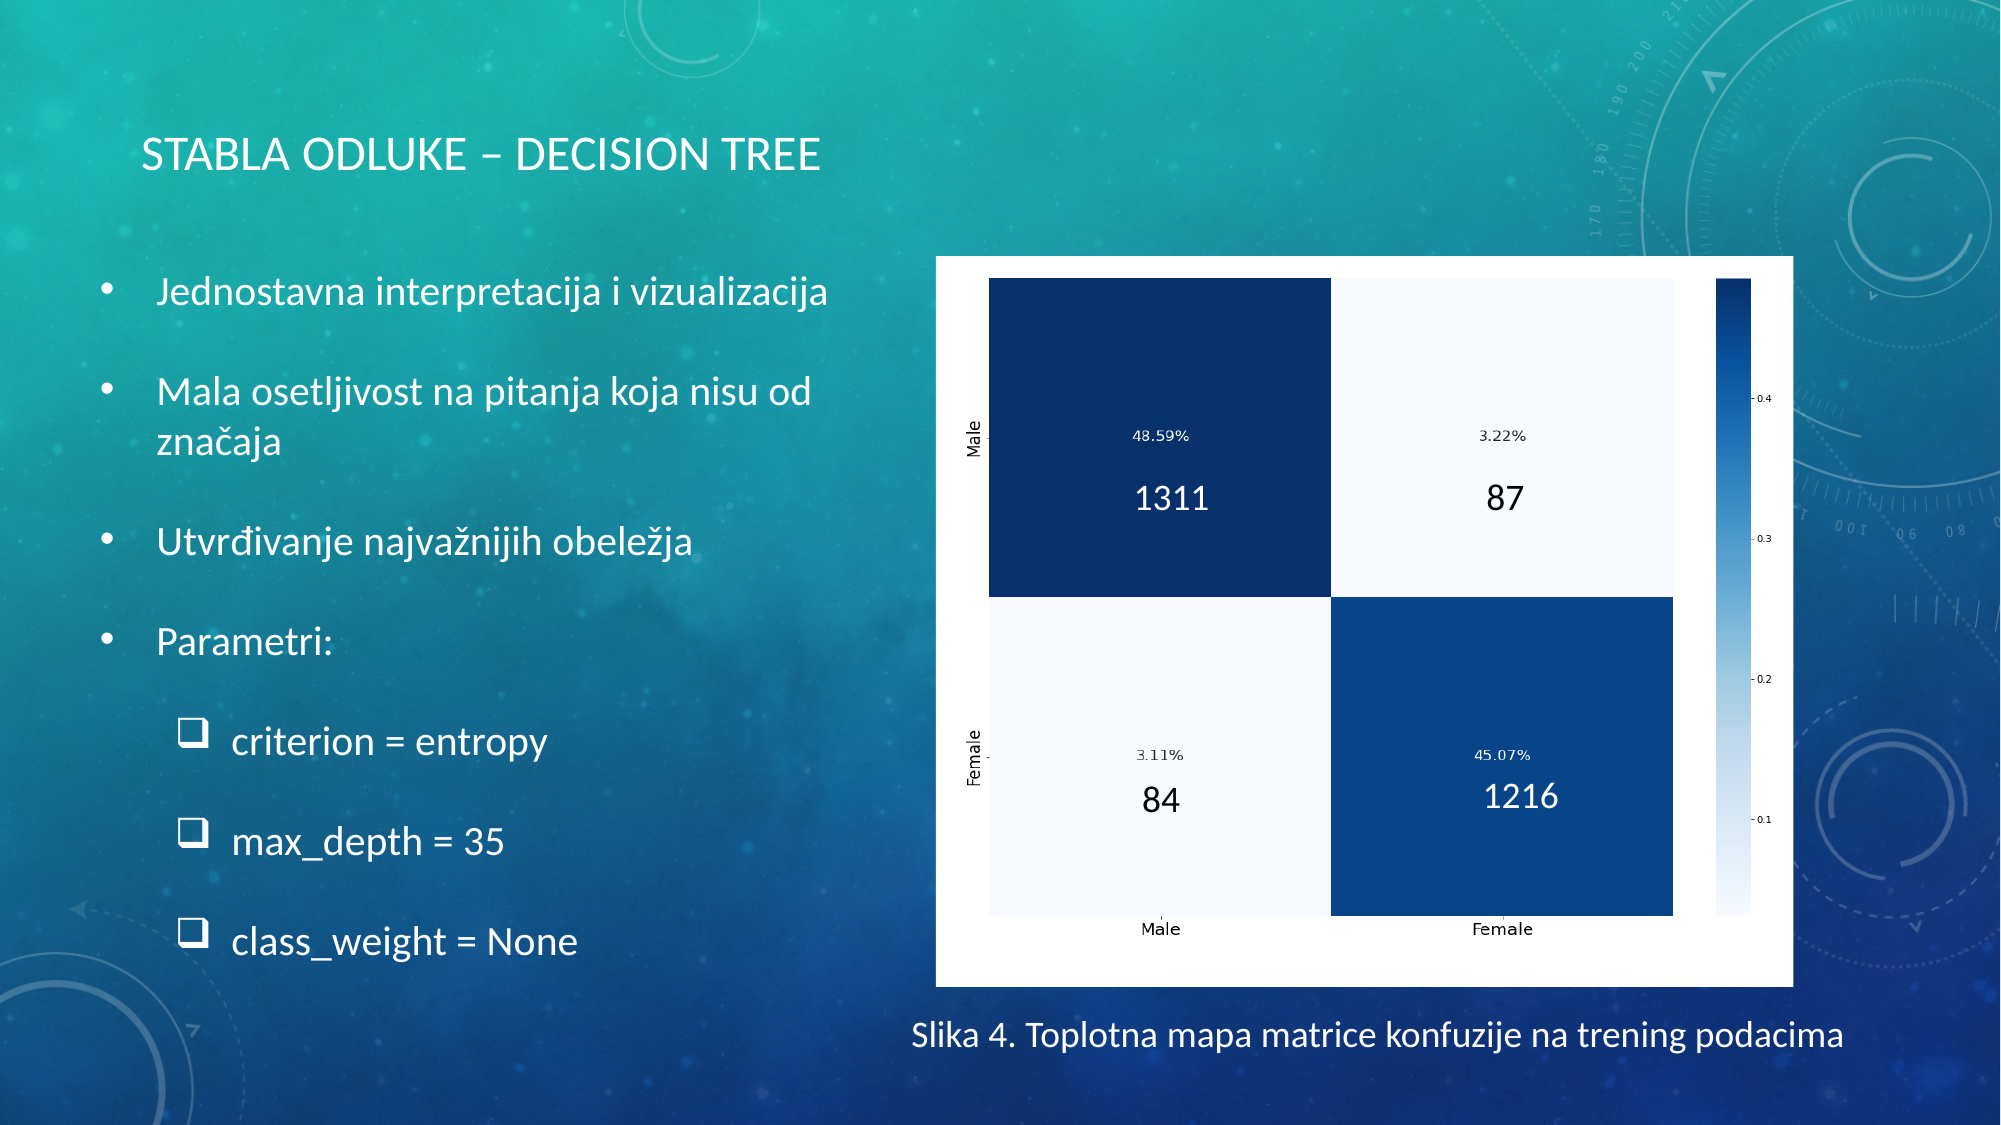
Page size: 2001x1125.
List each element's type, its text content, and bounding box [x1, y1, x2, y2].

picture [0, 0, 2001, 1125]
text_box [935, 255, 1794, 987]
text_box Jednostavna interpretacija i vizualizacija Mala osetljivost na pitanja koja nisu od značaja Utvrđivanje najvažnijih obeležja Parametri: criterion = entropy max_depth = 35 class_weight = None [85, 256, 935, 972]
text_box Slika 4. Toplotna mapa matrice konfuzije na trening podacima [896, 1002, 2000, 1062]
text_box STABLA ODLUKE – DECISION TREE [126, 112, 1503, 188]
